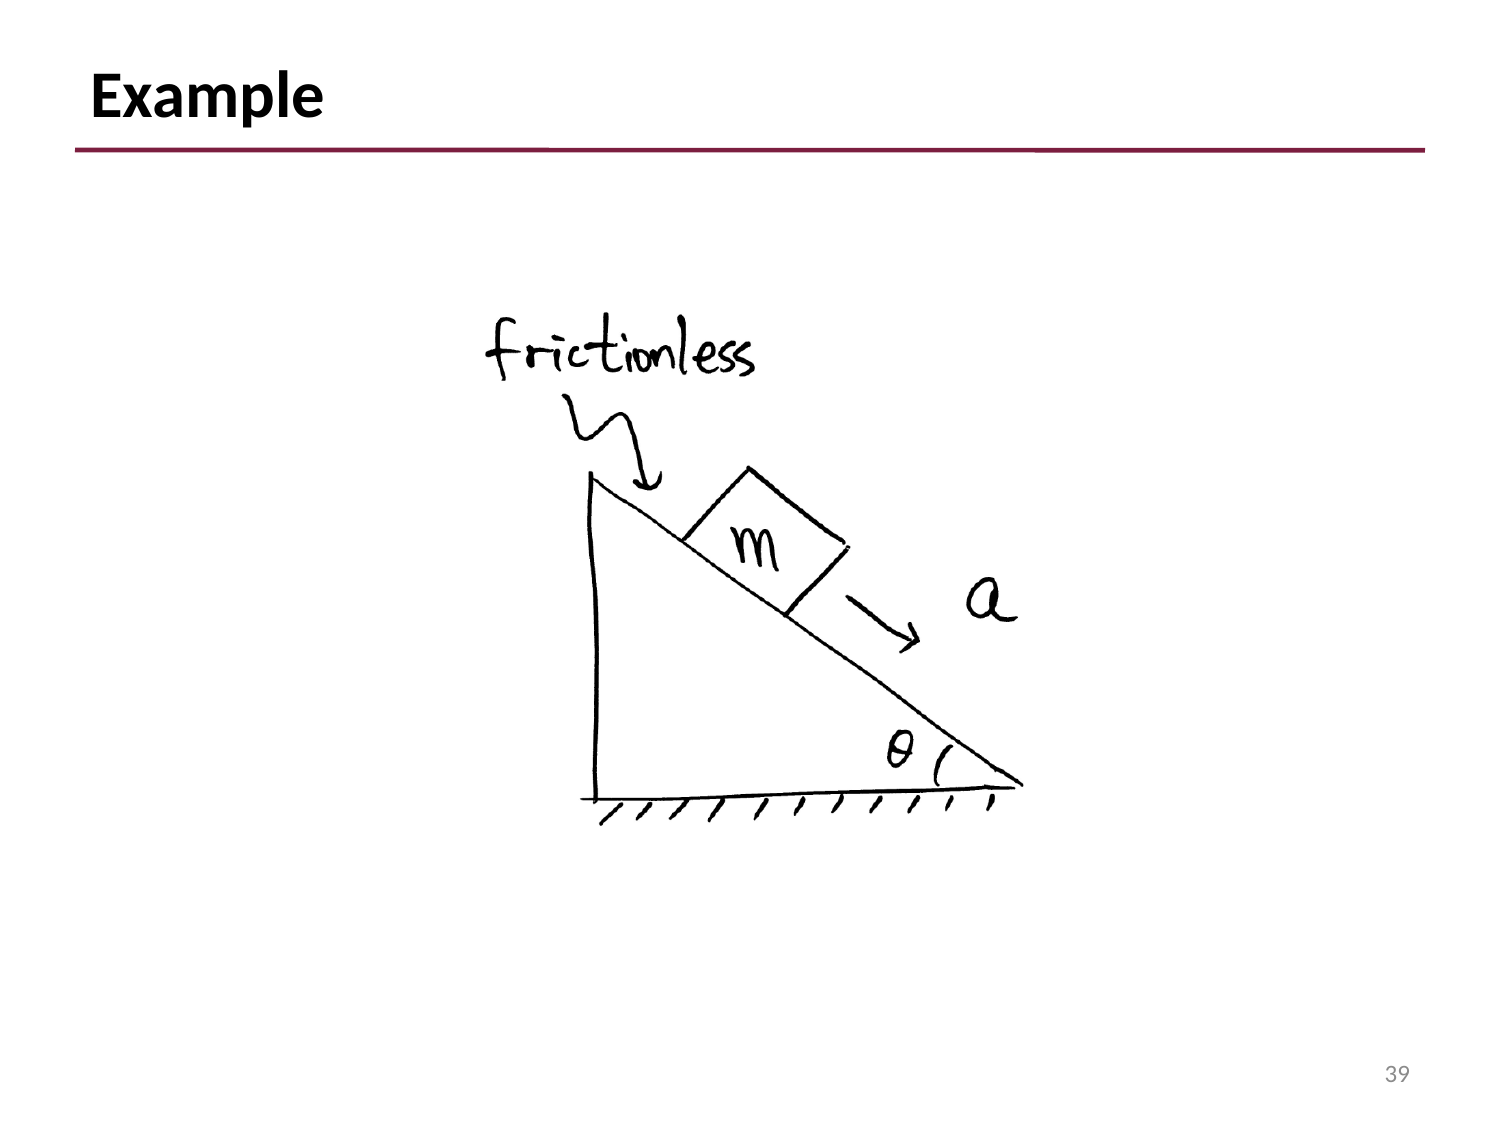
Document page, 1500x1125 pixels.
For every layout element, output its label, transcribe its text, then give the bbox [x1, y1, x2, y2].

picture [437, 273, 1063, 852]
slide_number 39 [1074, 1042, 1425, 1103]
title Example [74, 44, 1426, 138]
